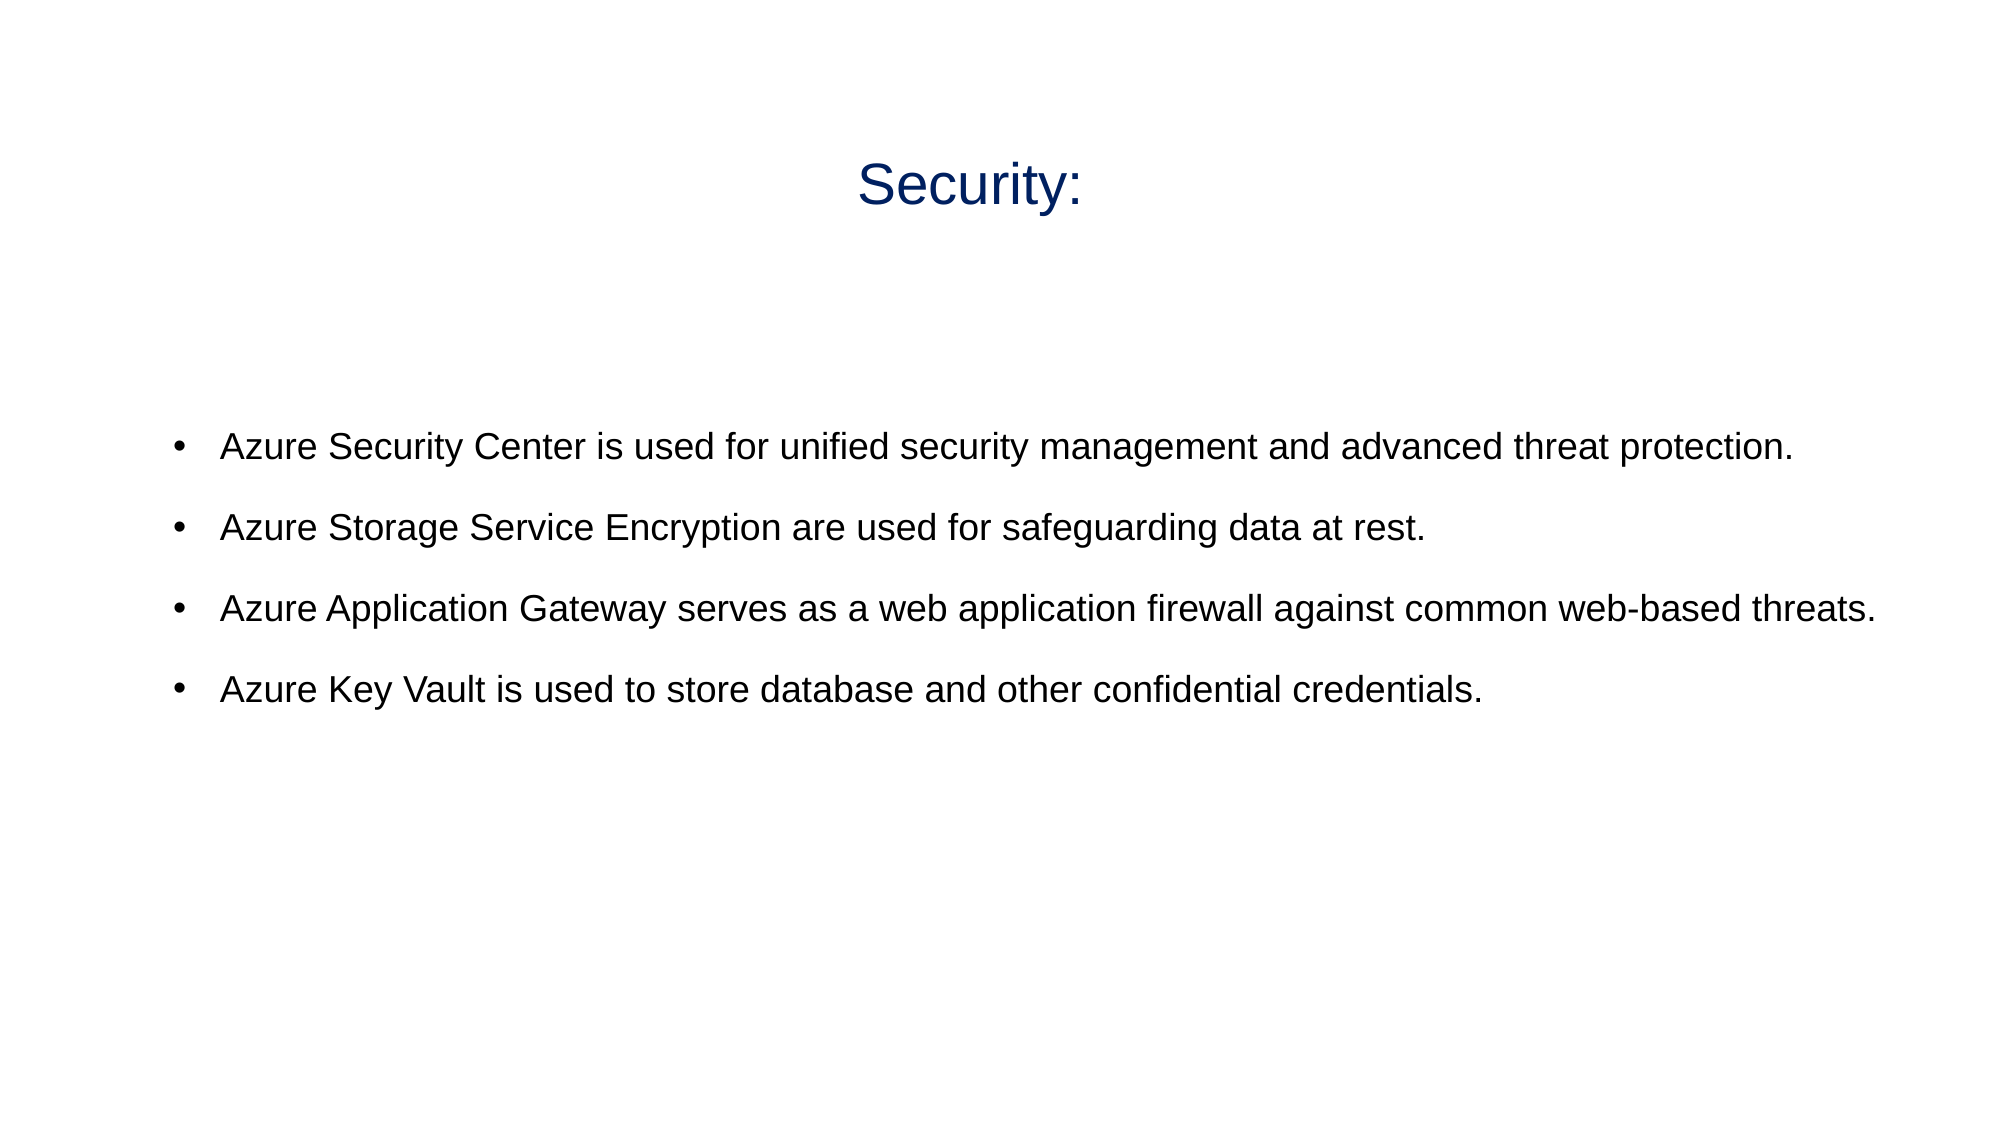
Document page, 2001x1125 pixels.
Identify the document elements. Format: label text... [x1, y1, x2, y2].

subtitle Azure Security Center is used for unified security management and advanced threat protection. Azure Storage Service Encryption are used for safeguarding data at rest. Azure Application Gateway serves as a web application firewall against common web-based threats. Azure Key Vault is used to store database and other confidential credentials. [83, 419, 1927, 1038]
title Security: [220, 65, 1721, 307]
